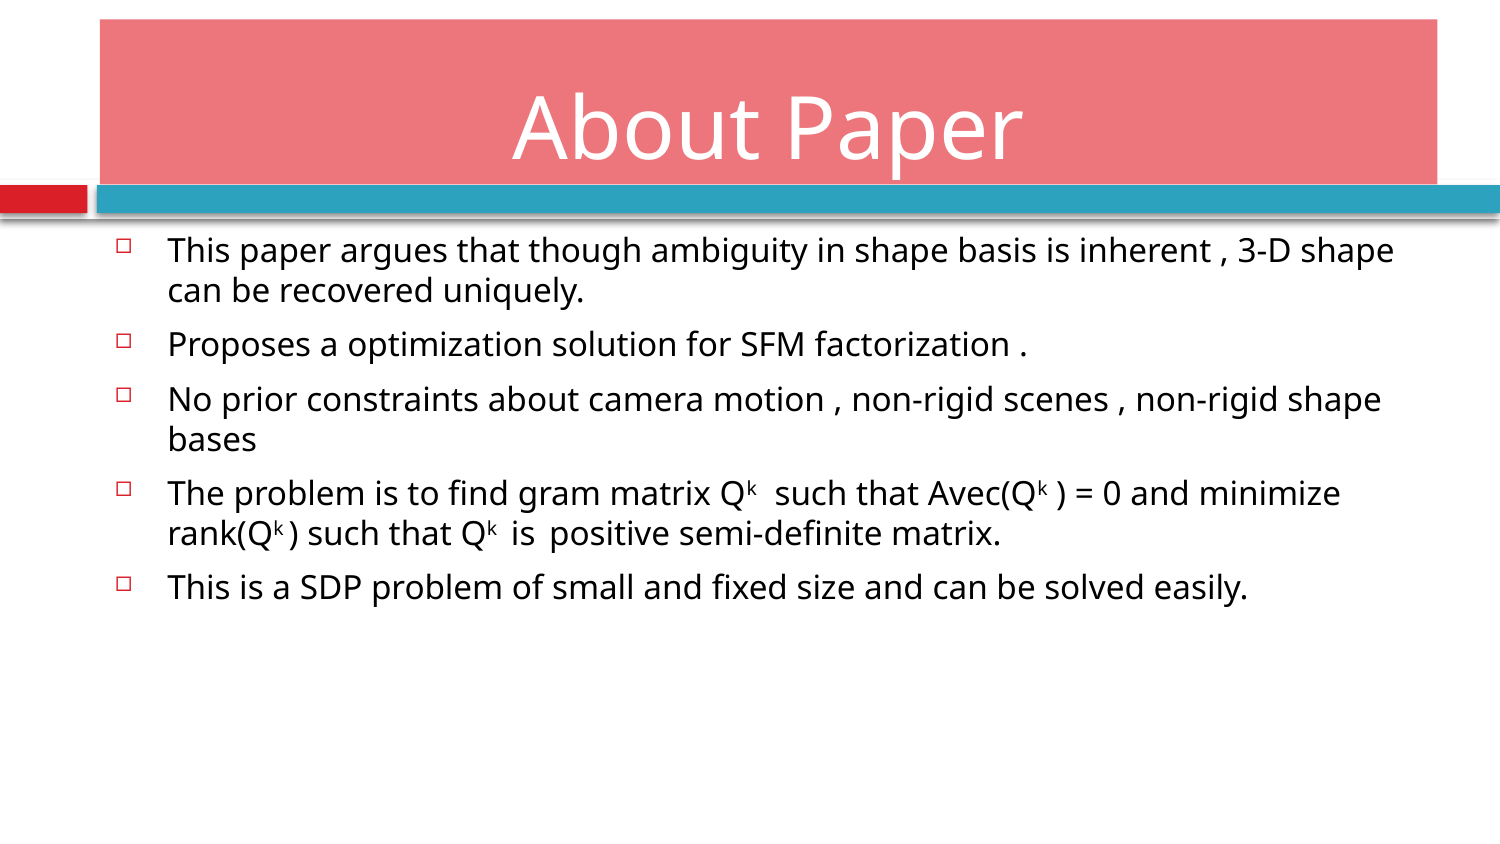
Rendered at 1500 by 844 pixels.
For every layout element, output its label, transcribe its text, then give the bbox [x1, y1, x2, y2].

title About Paper [99, 19, 1438, 185]
list This paper argues that though ambiguity in shape basis is inherent , 3-D shape can be recovered uniquely. Proposes a optimization solution for SFM factorization . No prior constraints about camera motion , non-rigid scenes , non-rigid shape bases The problem is to find gram matrix Qk such that Avec(Qk ) = 0 and minimize rank(Qk ) such that Qk is positive semi-definite matrix. This is a SDP problem of small and fixed size and can be solved easily. [99, 221, 1438, 760]
